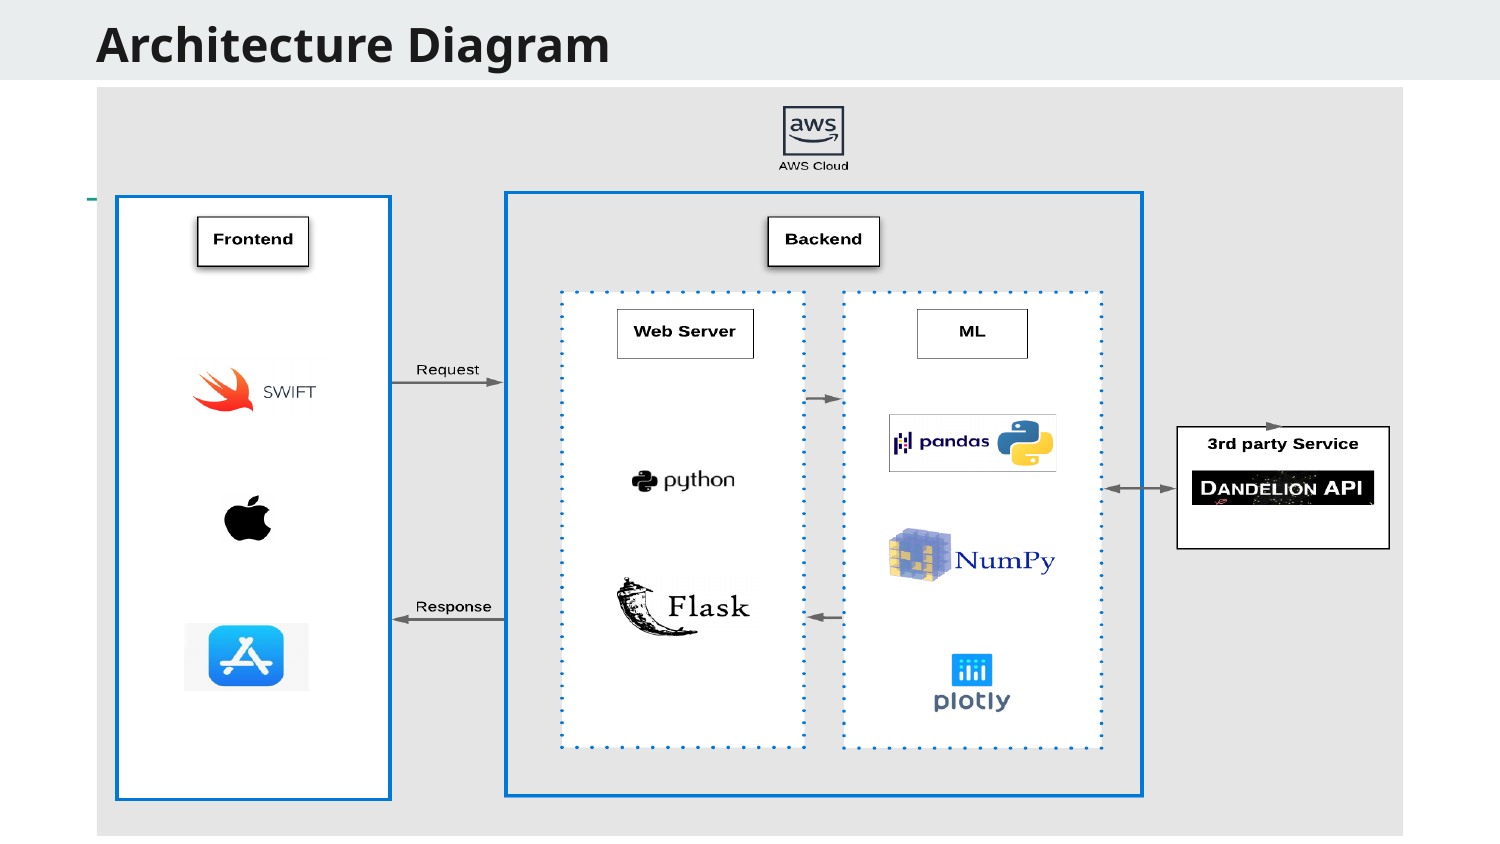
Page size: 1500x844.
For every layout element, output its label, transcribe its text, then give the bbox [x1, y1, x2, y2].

title Architecture Diagram [81, 0, 1343, 88]
picture [96, 87, 1404, 837]
